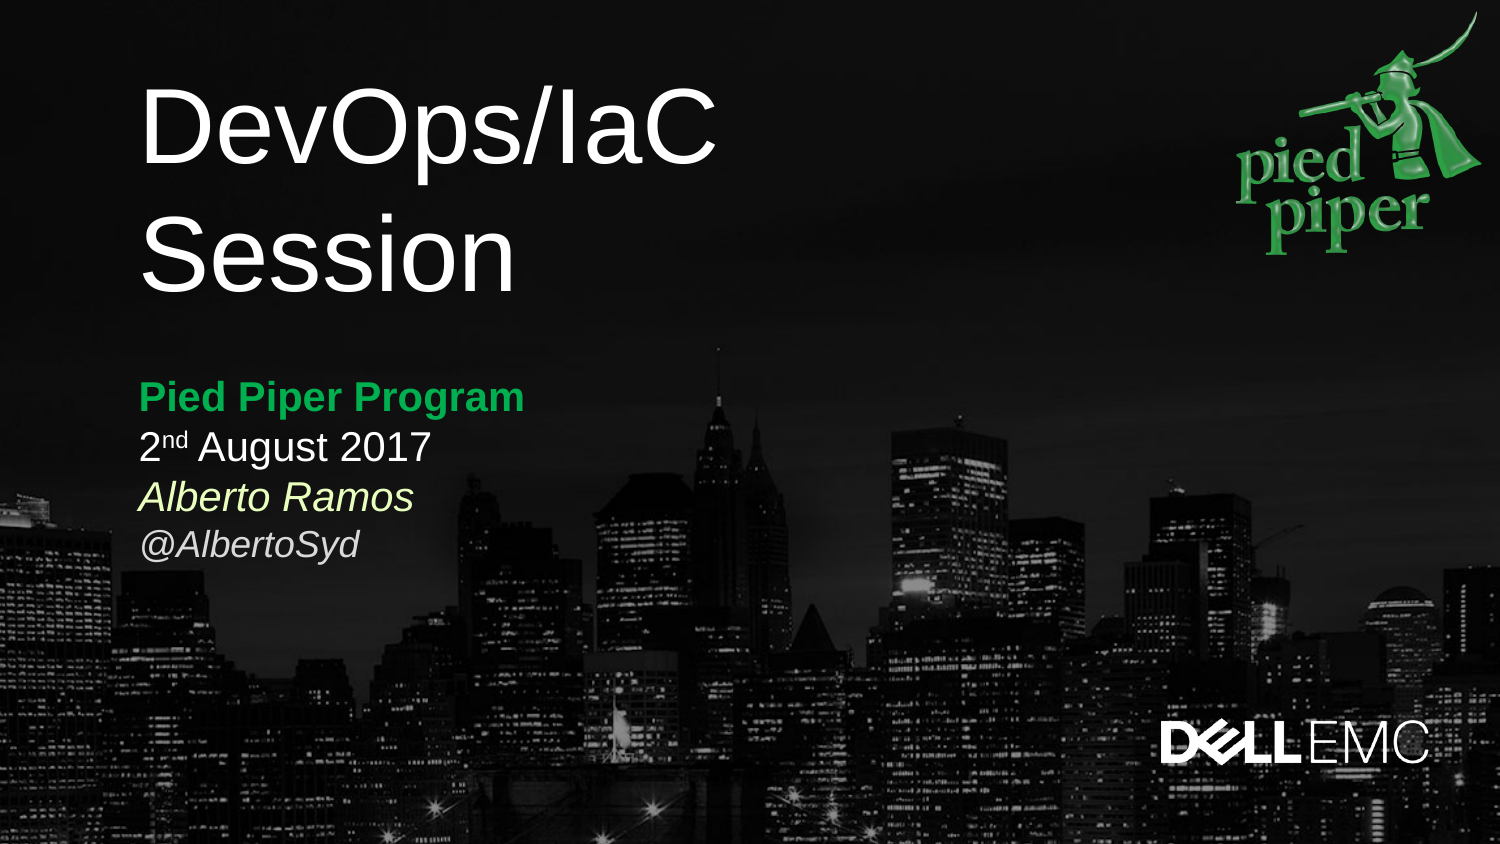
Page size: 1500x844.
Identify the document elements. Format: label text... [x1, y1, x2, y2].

title DevOps/IaC Session [138, 47, 1109, 321]
picture [0, 0, 1500, 844]
subtitle Pied Piper Program 2nd August 2017 Alberto Ramos @AlbertoSyd [138, 369, 992, 592]
